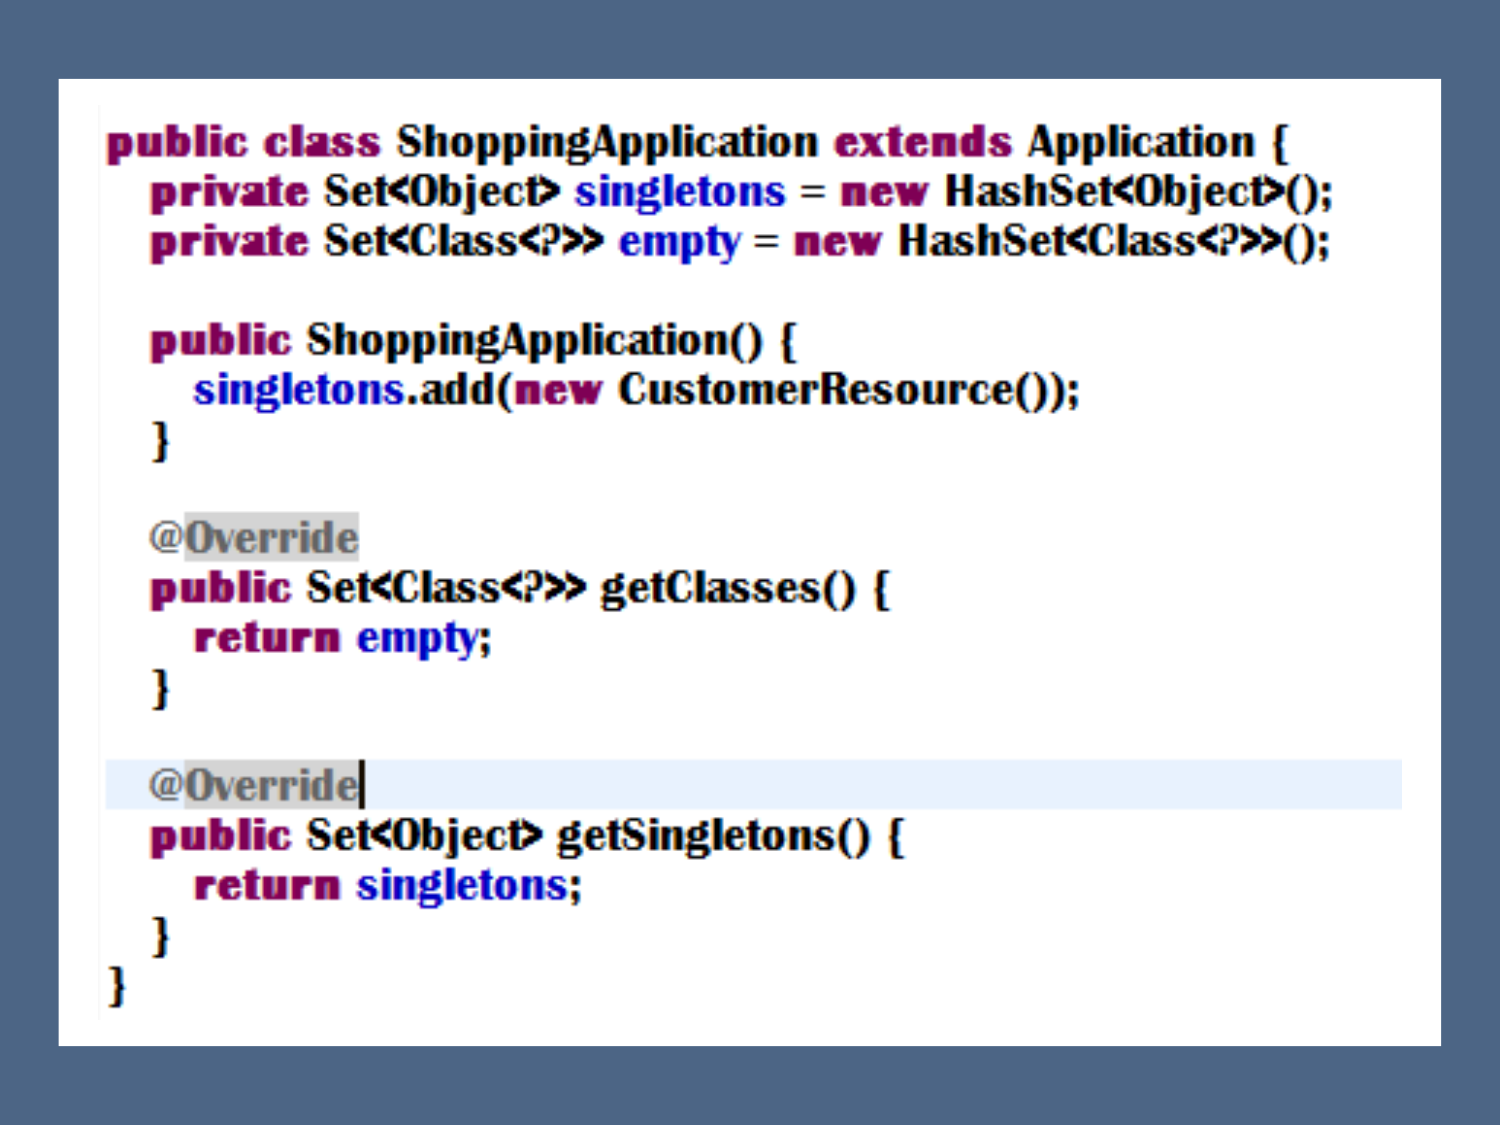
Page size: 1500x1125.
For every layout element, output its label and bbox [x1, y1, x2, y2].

text_box [57, 77, 1443, 1048]
text_box [0, 0, 1500, 1125]
list [97, 105, 1403, 1020]
